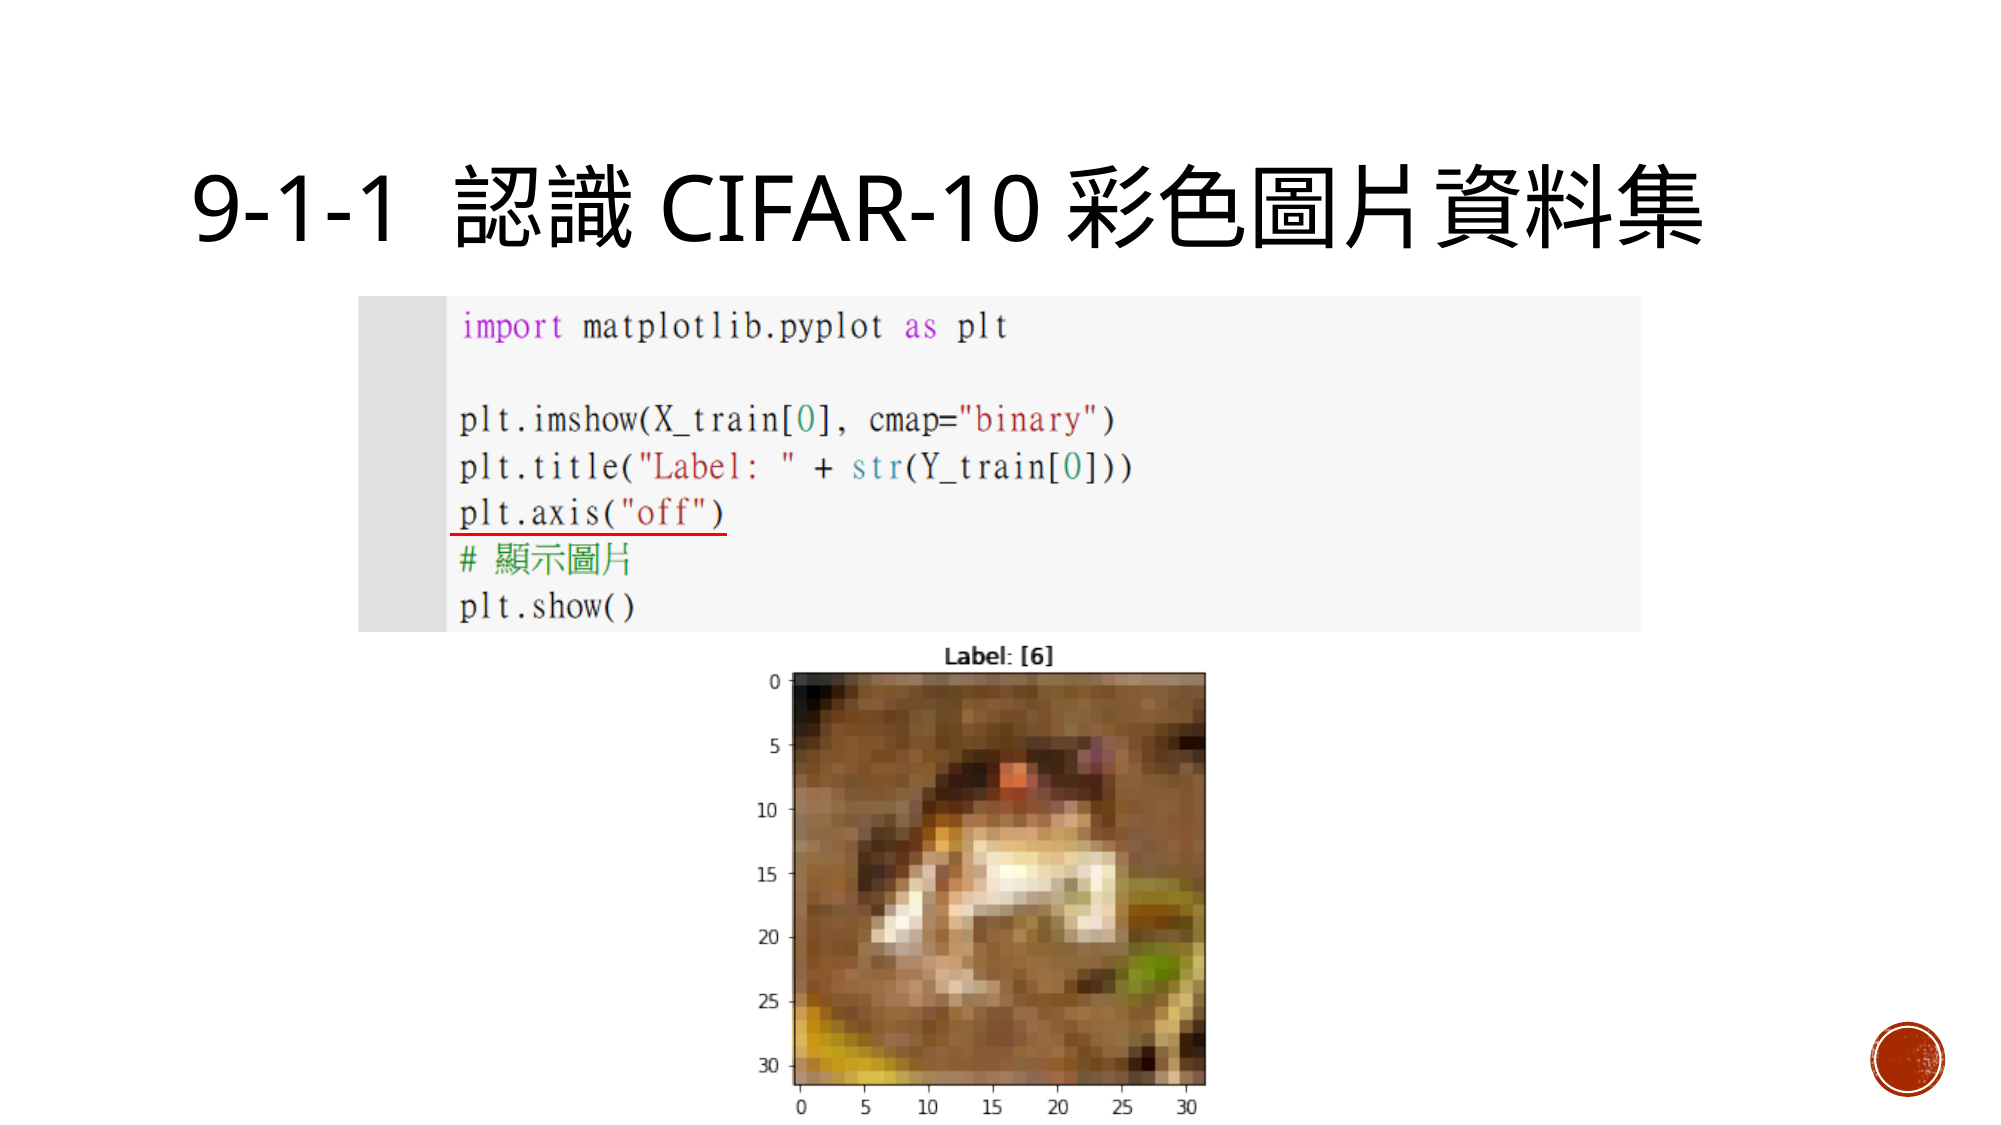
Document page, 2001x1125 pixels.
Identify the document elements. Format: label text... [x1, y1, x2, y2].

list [363, 301, 1639, 628]
title 9-1-1 認識Cifar-10彩色圖片資料集 [175, 79, 1826, 344]
picture [743, 632, 1218, 1125]
